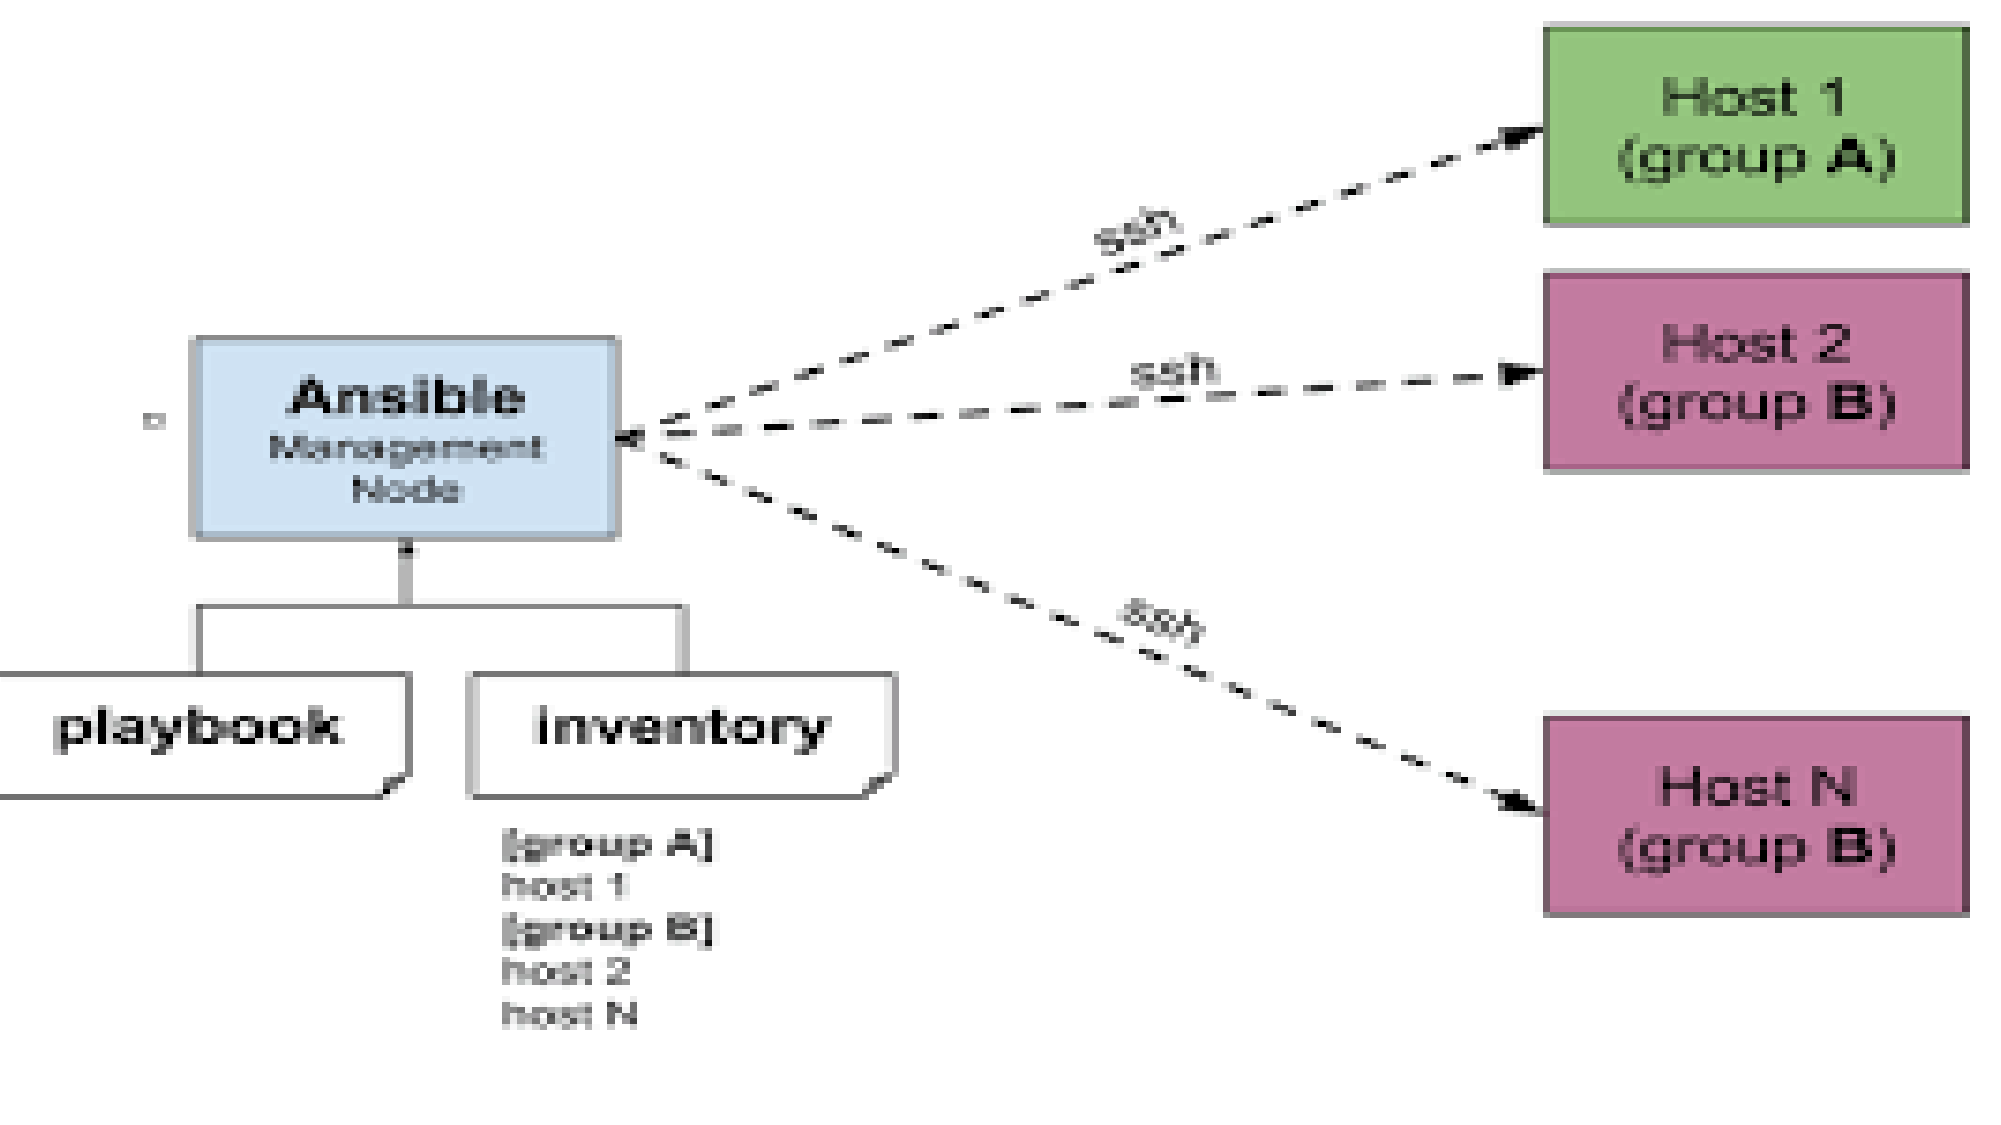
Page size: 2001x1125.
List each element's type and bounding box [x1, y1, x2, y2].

list [0, 0, 2000, 1047]
